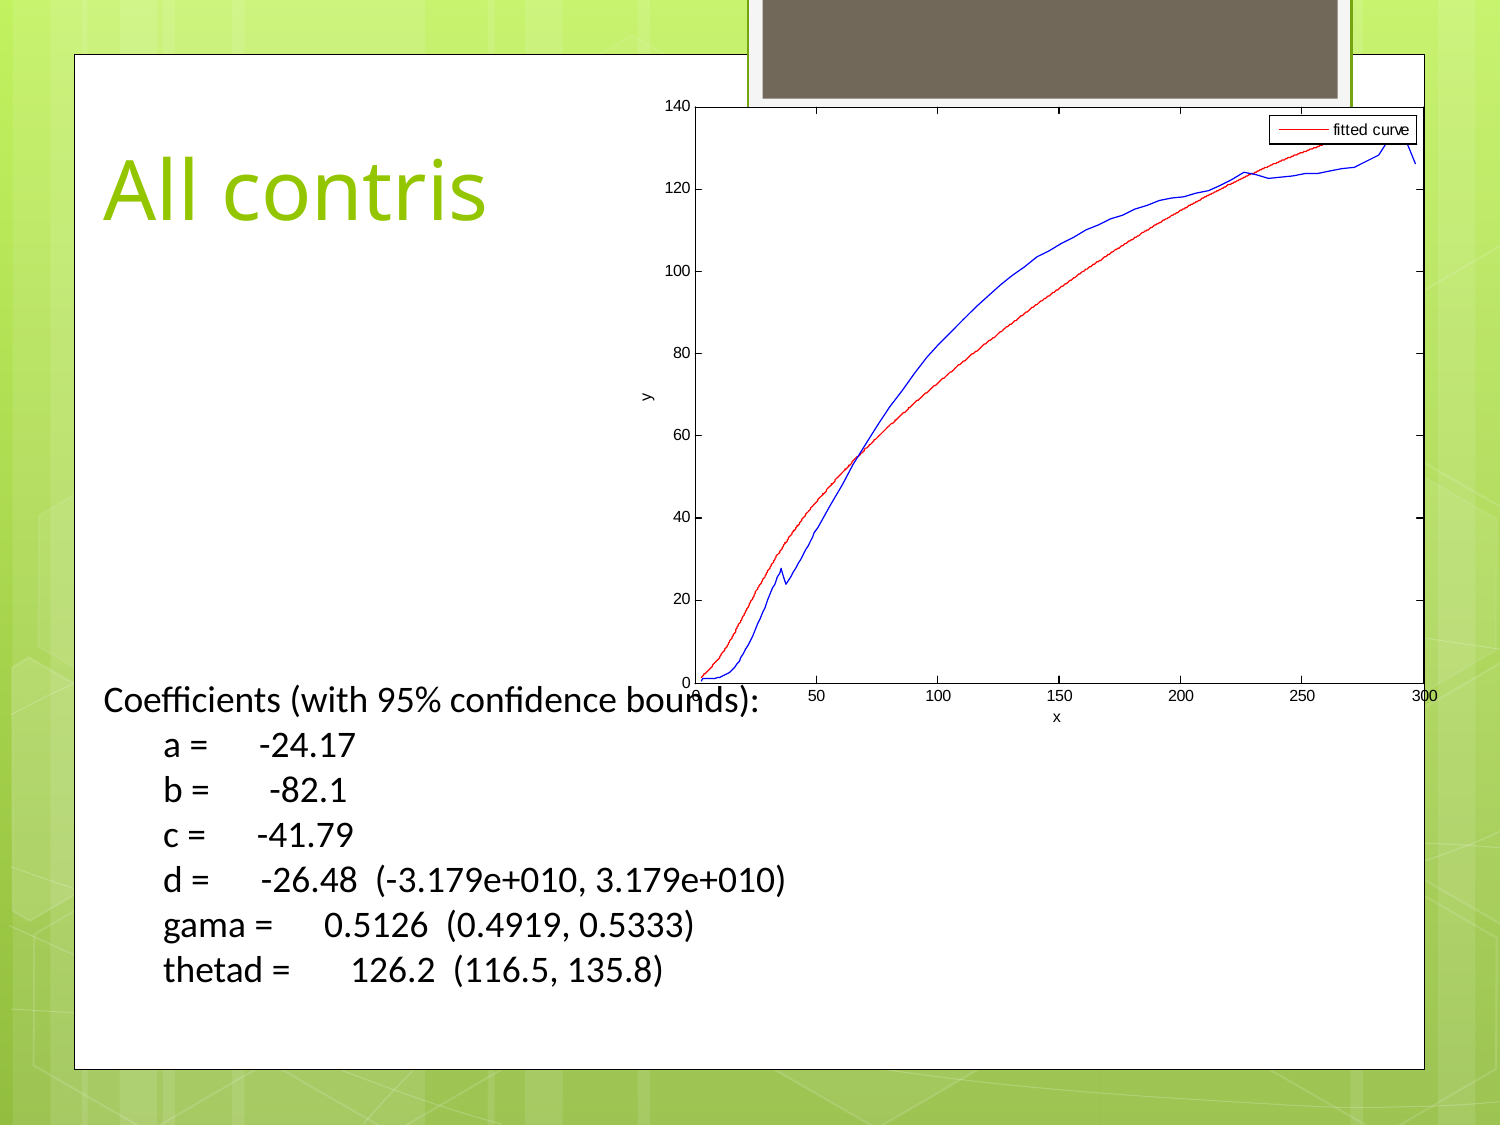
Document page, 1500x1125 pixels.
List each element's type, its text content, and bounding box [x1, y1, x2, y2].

text_box Coefficients (with 95% confidence bounds): a = -24.17 b = -82.1 c = -41.79 d = -26.48 (-3.179e+010, 3.179e+010) gama = 0.5126 (0.4919, 0.5333) thetad = 126.2 (116.5, 135.8) [88, 667, 809, 1043]
picture [572, 54, 1500, 762]
text_box [0, 0, 1500, 75]
title All contris [88, 75, 566, 245]
